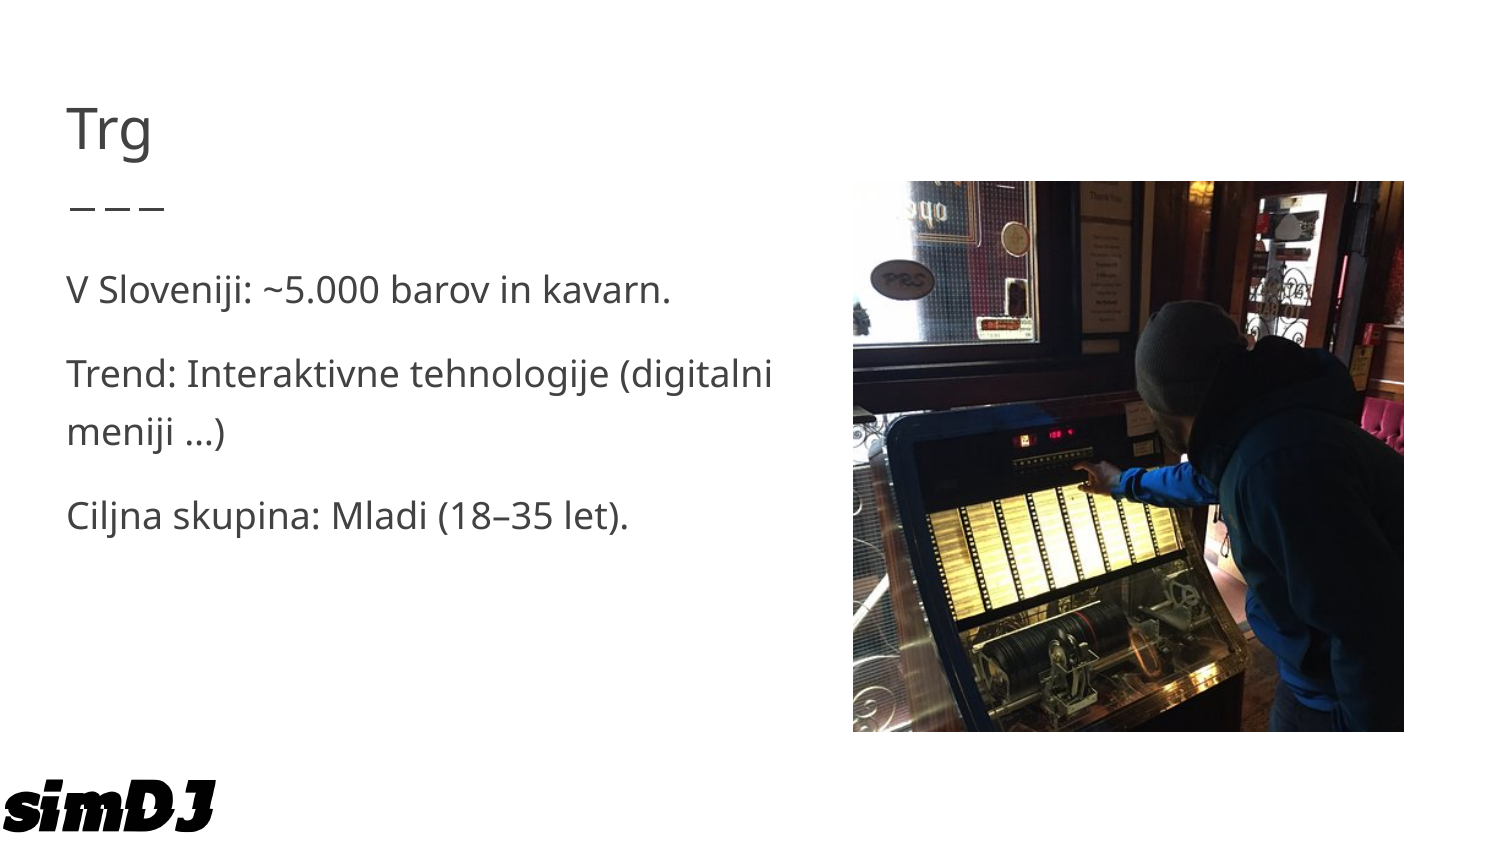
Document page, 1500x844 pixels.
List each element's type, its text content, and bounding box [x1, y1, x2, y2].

picture [0, 764, 224, 844]
picture [853, 181, 1404, 732]
list V Sloveniji: ~5.000 barov in kavarn. Trend: Interaktivne tehnologije (digitalni meniji …) Ciljna skupina: Mladi (18–35 let). [51, 240, 819, 750]
title Trg [51, 61, 1449, 182]
